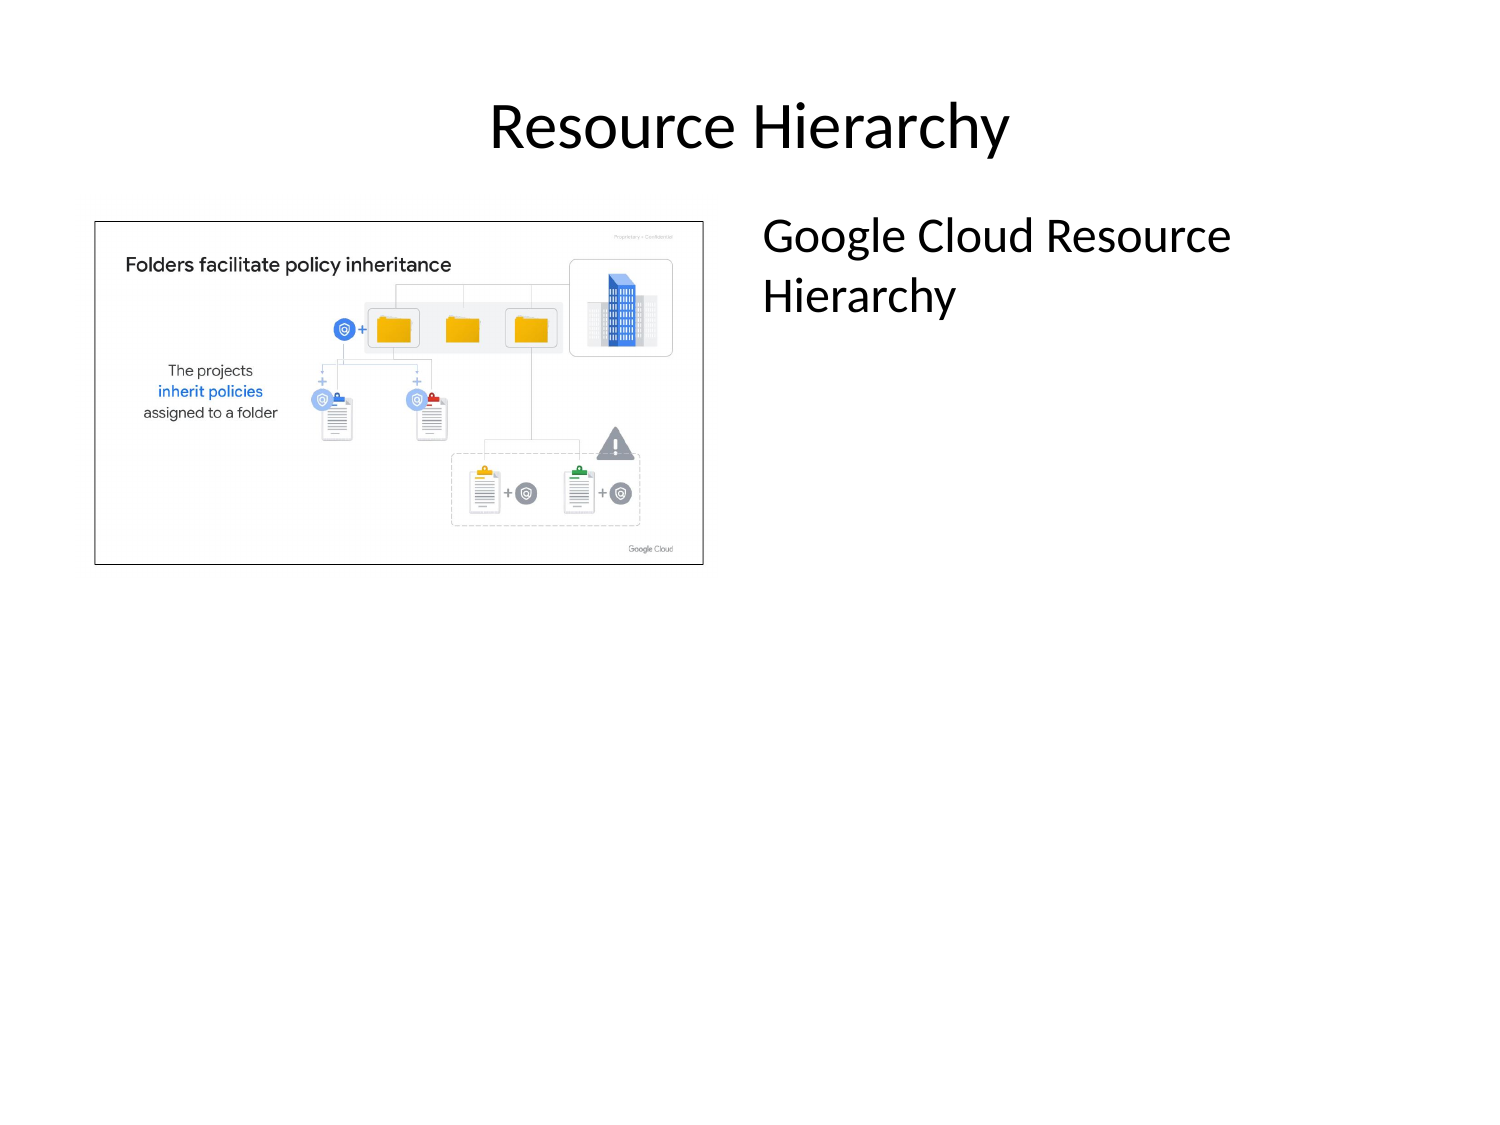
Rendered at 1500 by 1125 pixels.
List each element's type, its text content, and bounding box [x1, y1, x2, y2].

text_box Google Cloud Resource Hierarchy [747, 194, 1425, 330]
picture [74, 194, 719, 579]
text_box Resource Hierarchy [474, 74, 1026, 170]
